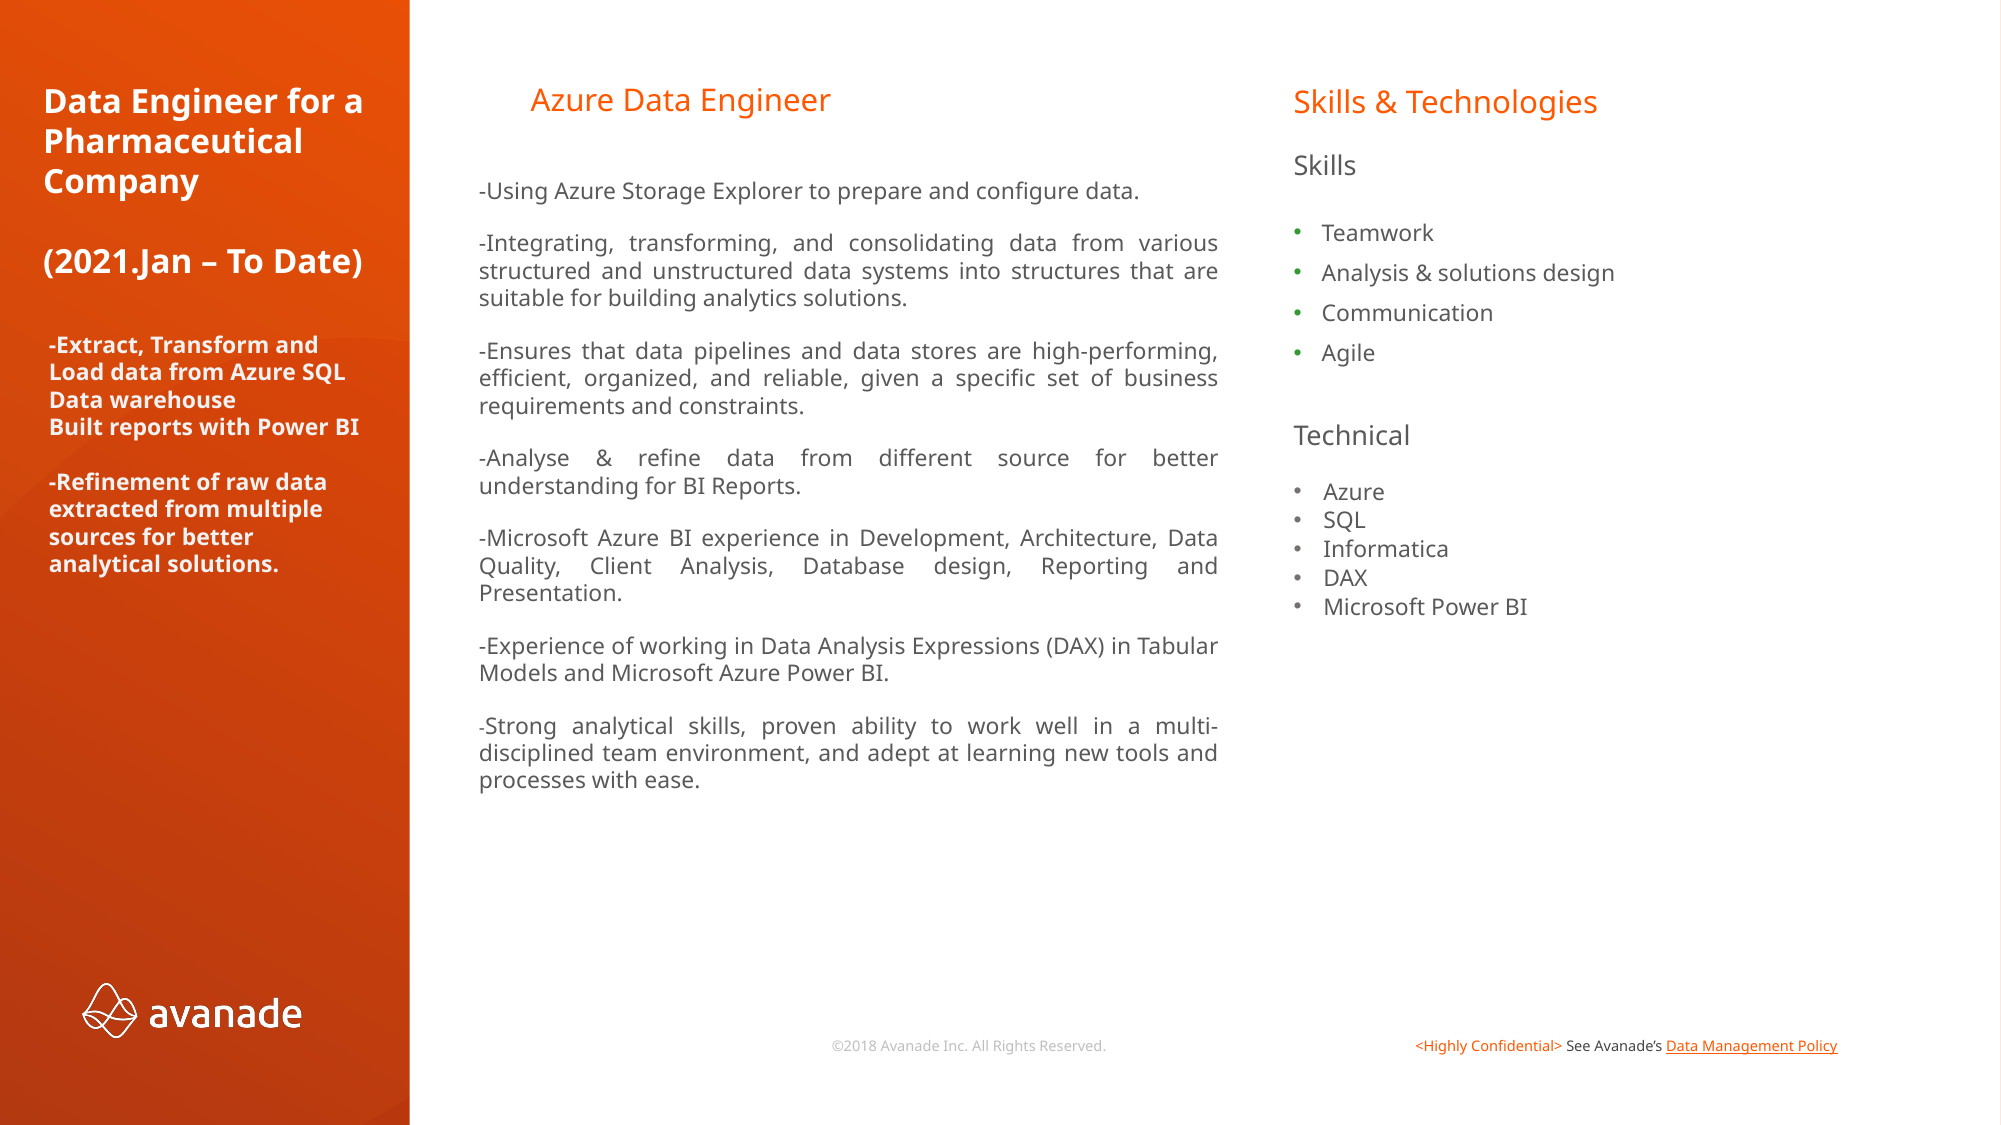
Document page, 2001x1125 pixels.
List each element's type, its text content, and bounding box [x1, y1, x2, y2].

text_box Azure Data Engineer [515, 72, 1155, 125]
text_box -Using Azure Storage Explorer to prepare and configure data. -Integrating, transforming, and consolidating data from various structured and unstructured data systems into structures that are suitable for building analytics solutions. -Ensures that data pipelines and data stores are high-performing, efficient, organized, and reliable, given a specific set of business requirements and constraints. -Analyse & refine data from different source for better understanding for BI Reports. -Microsoft Azure BI experience in Development, Architecture, Data Quality, Client Analysis, Database design, Reporting and Presentation. -Experience of working in Data Analysis Expressions (DAX) in Tabular Models and Microsoft Azure Power BI. -Strong analytical skills, proven ability to work well in a multi-disciplined team environment, and adept at learning new tools and processes with ease. [464, 168, 1235, 849]
text_box Data Engineer for a Pharmaceutical Company (2021.Jan – To Date) [32, 74, 392, 331]
text_box Skills & Technologies [1278, 74, 1821, 128]
text_box -Extract, Transform and Load data from Azure SQL Data warehouse Built reports with Power BI -Refinement of raw data extracted from multiple sources for better analytical solutions. [43, 324, 371, 833]
text_box Skills Teamwork Analysis & solutions design Communication Agile Technical Azure SQL Informatica DAX Microsoft Power BI [1278, 140, 1798, 857]
picture [0, 0, 409, 1125]
